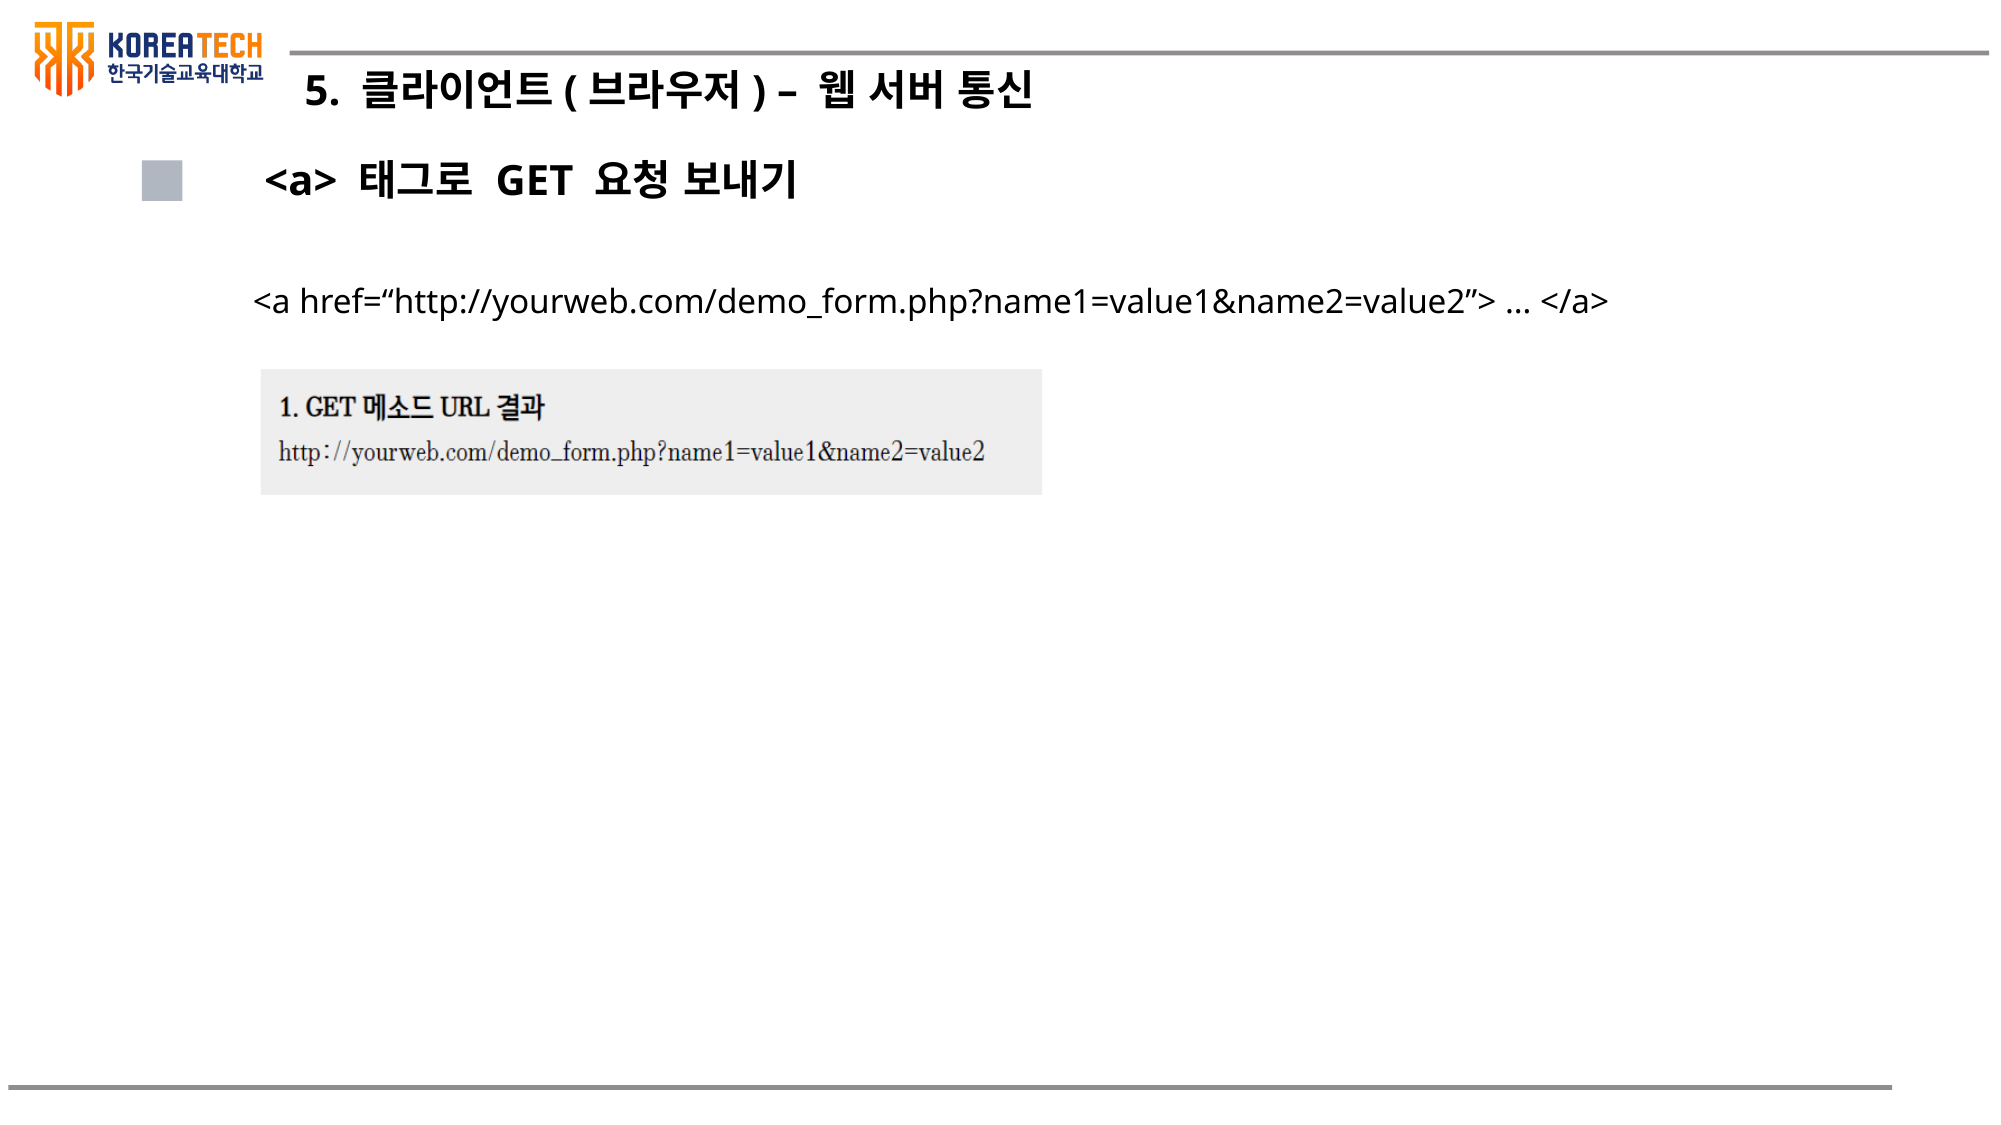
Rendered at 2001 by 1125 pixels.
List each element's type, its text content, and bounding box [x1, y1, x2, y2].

picture [260, 369, 1043, 495]
text_box [141, 159, 184, 202]
text_box <a> 태그로 GET 요청 보내기 [249, 146, 814, 212]
text_box <a href=“http://yourweb.com/demo_form.php?name1=value1&name2=value2”> … </a> [238, 232, 1794, 328]
picture [8, 0, 290, 138]
text_box 5. 클라이언트(브라우저) – 웹 서버 통신 [290, 56, 1852, 126]
